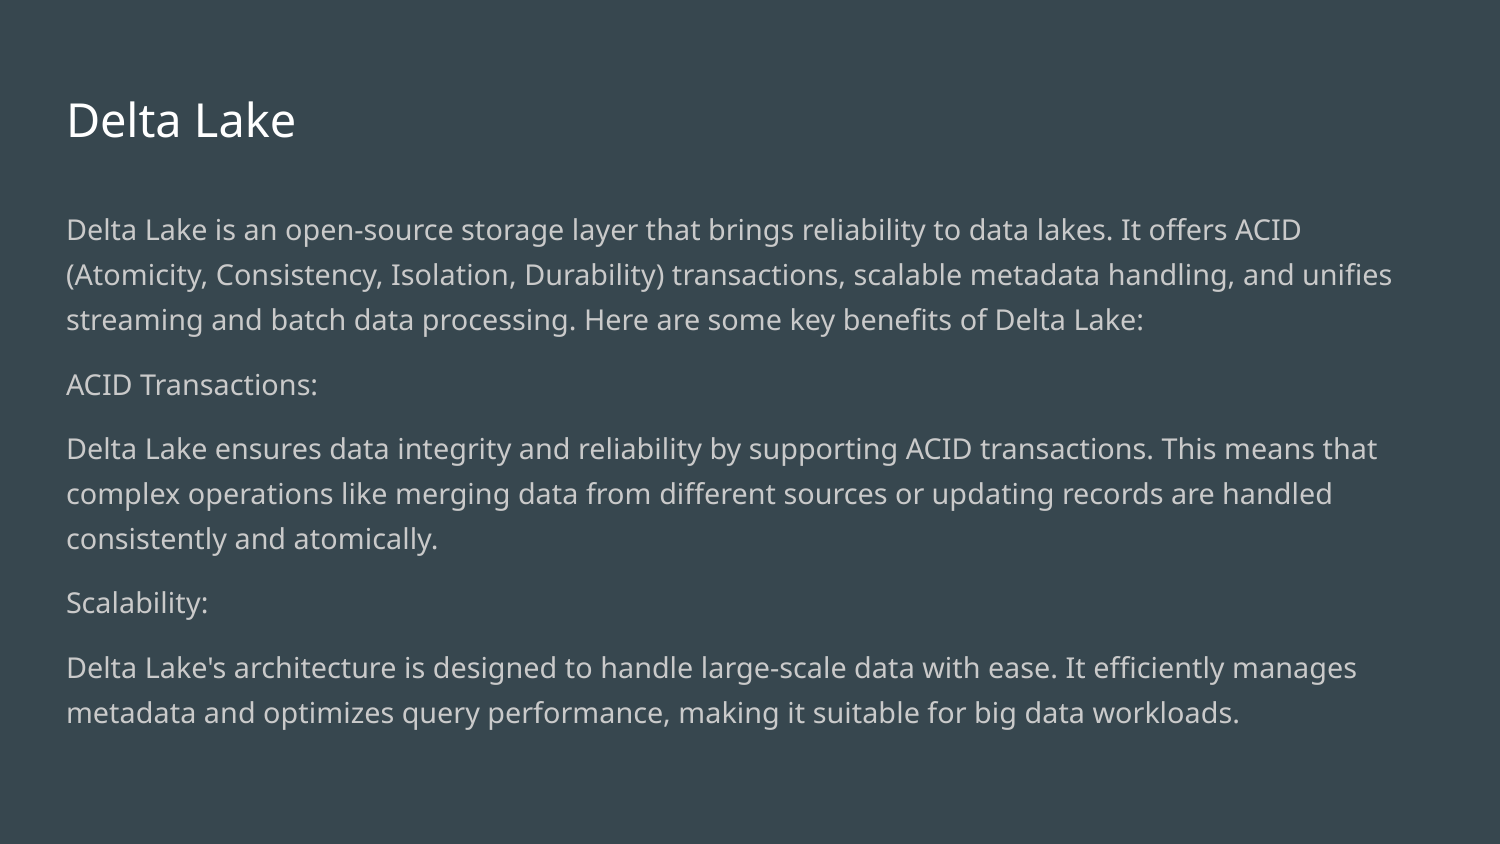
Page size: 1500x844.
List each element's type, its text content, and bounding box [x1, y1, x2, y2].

list Delta Lake is an open-source storage layer that brings reliability to data lakes. It offers ACID (Atomicity, Consistency, Isolation, Durability) transactions, scalable metadata handling, and unifies streaming and batch data processing. Here are some key benefits of Delta Lake: ACID Transactions: Delta Lake ensures data integrity and reliability by supporting ACID transactions. This means that complex operations like merging data from different sources or updating records are handled consistently and atomically. Scalability: Delta Lake's architecture is designed to handle large-scale data with ease. It efficiently manages metadata and optimizes query performance, making it suitable for big data workloads. [51, 189, 1449, 750]
title Delta Lake [51, 72, 1449, 167]
